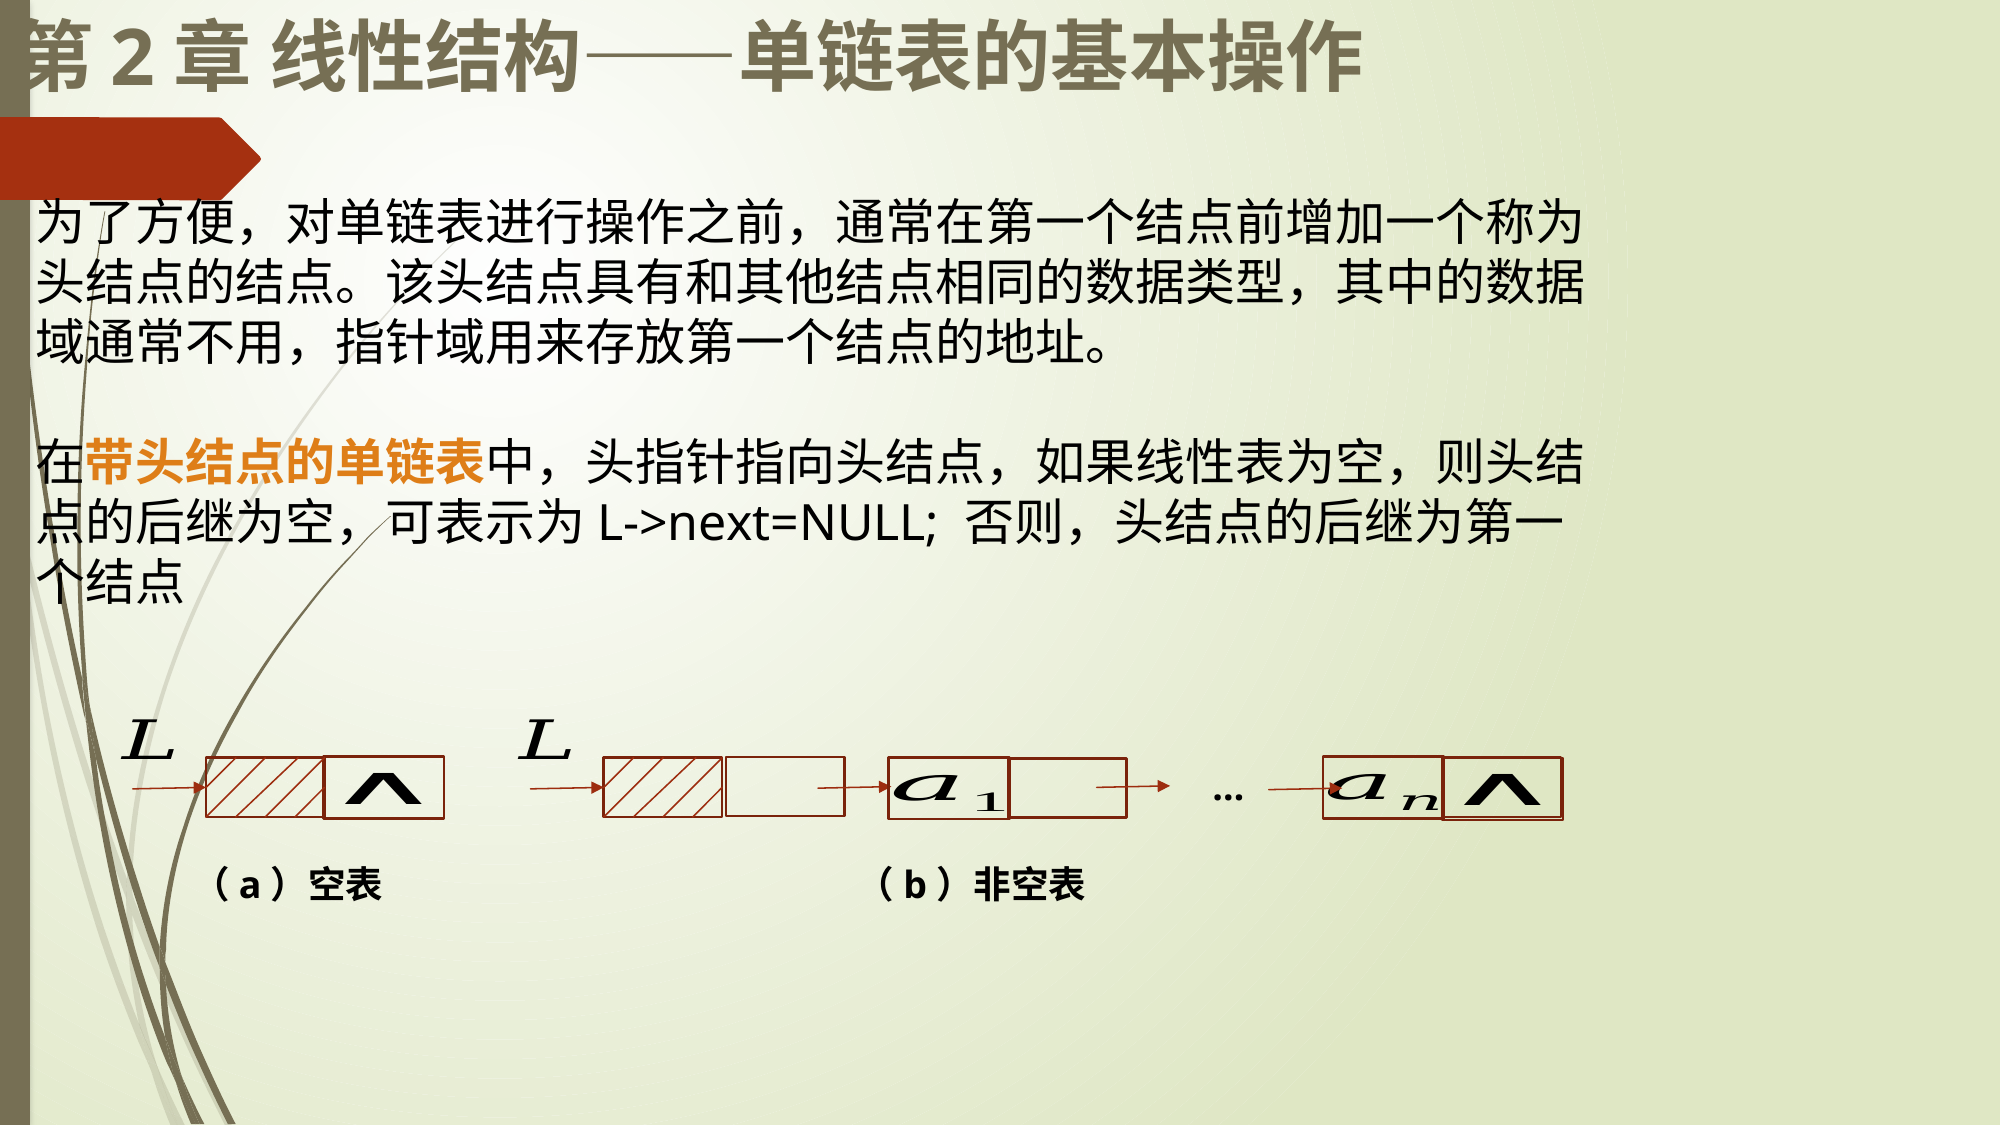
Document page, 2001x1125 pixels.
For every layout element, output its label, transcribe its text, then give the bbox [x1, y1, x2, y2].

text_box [116, 711, 1563, 915]
title 第2章 线性结构——单链表的基本操作 [0, 0, 1411, 133]
